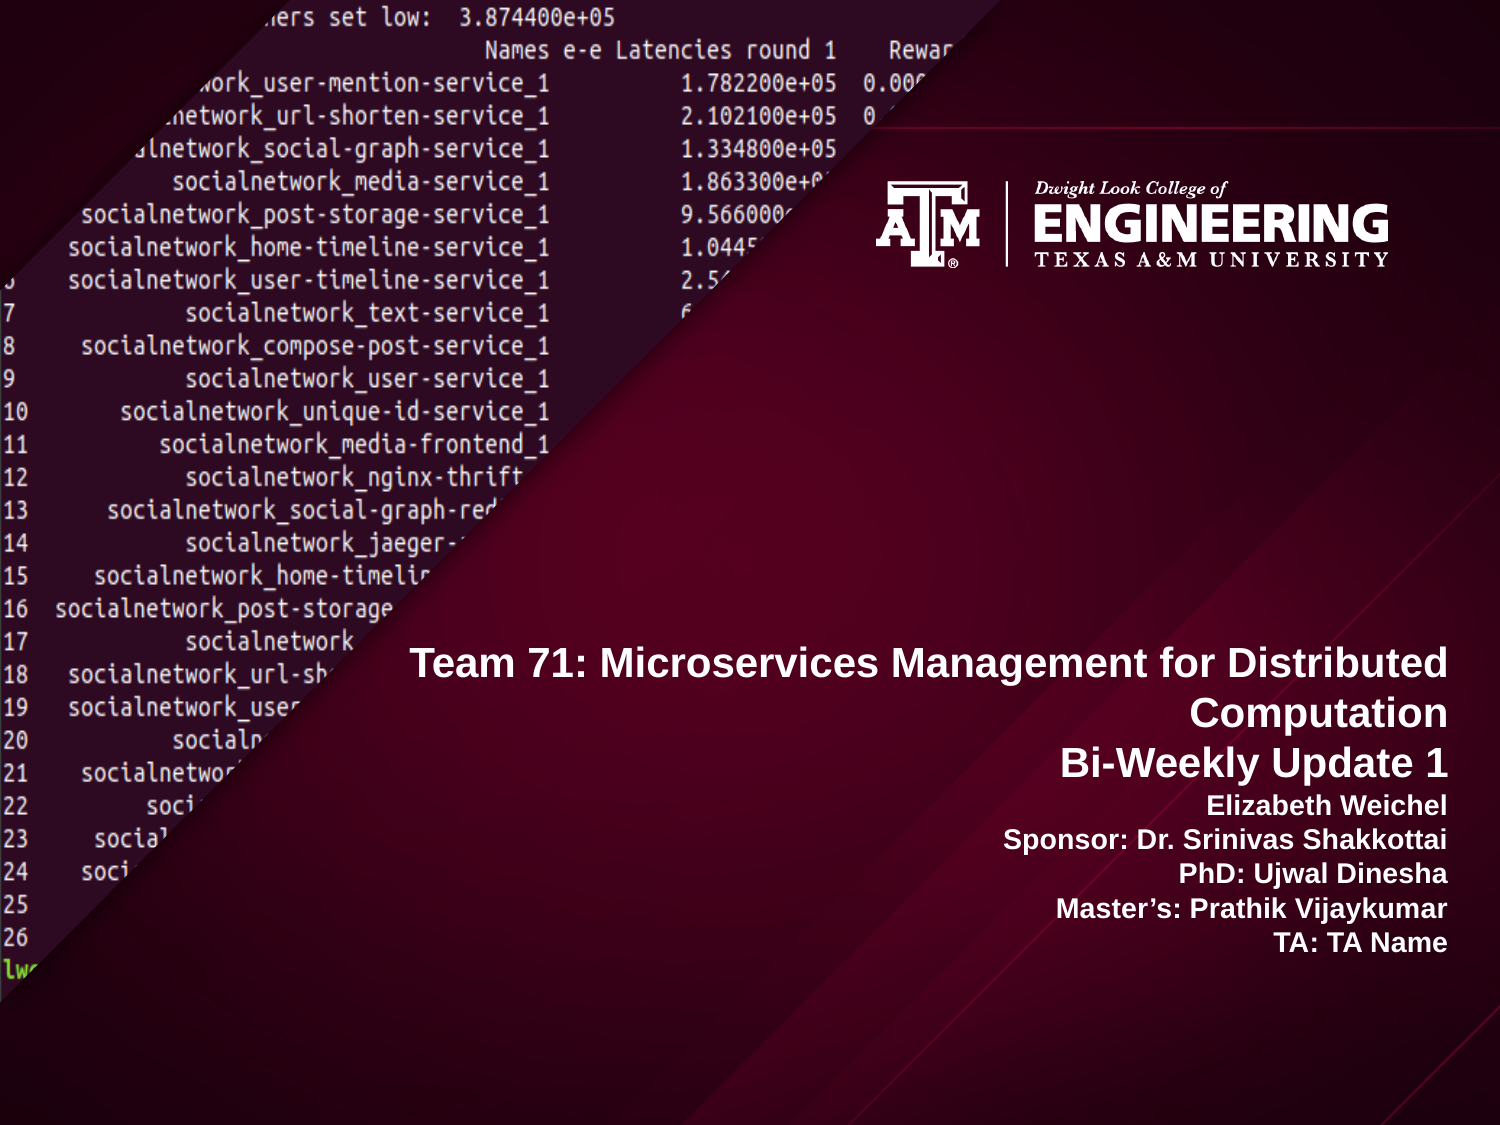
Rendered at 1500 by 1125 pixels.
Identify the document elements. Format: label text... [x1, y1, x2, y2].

text_box [0, 0, 1001, 1003]
picture [0, 0, 288, 289]
title Team 71: Microservices Management for Distributed Computation Bi-Weekly Update 1 Elizabeth Weichel Sponsor: Dr. Srinivas Shakkottai PhD: Ujwal Dinesha Master’s: Prathik Vijaykumar TA: TA Name [265, 625, 1464, 1003]
picture [0, 0, 1500, 1125]
